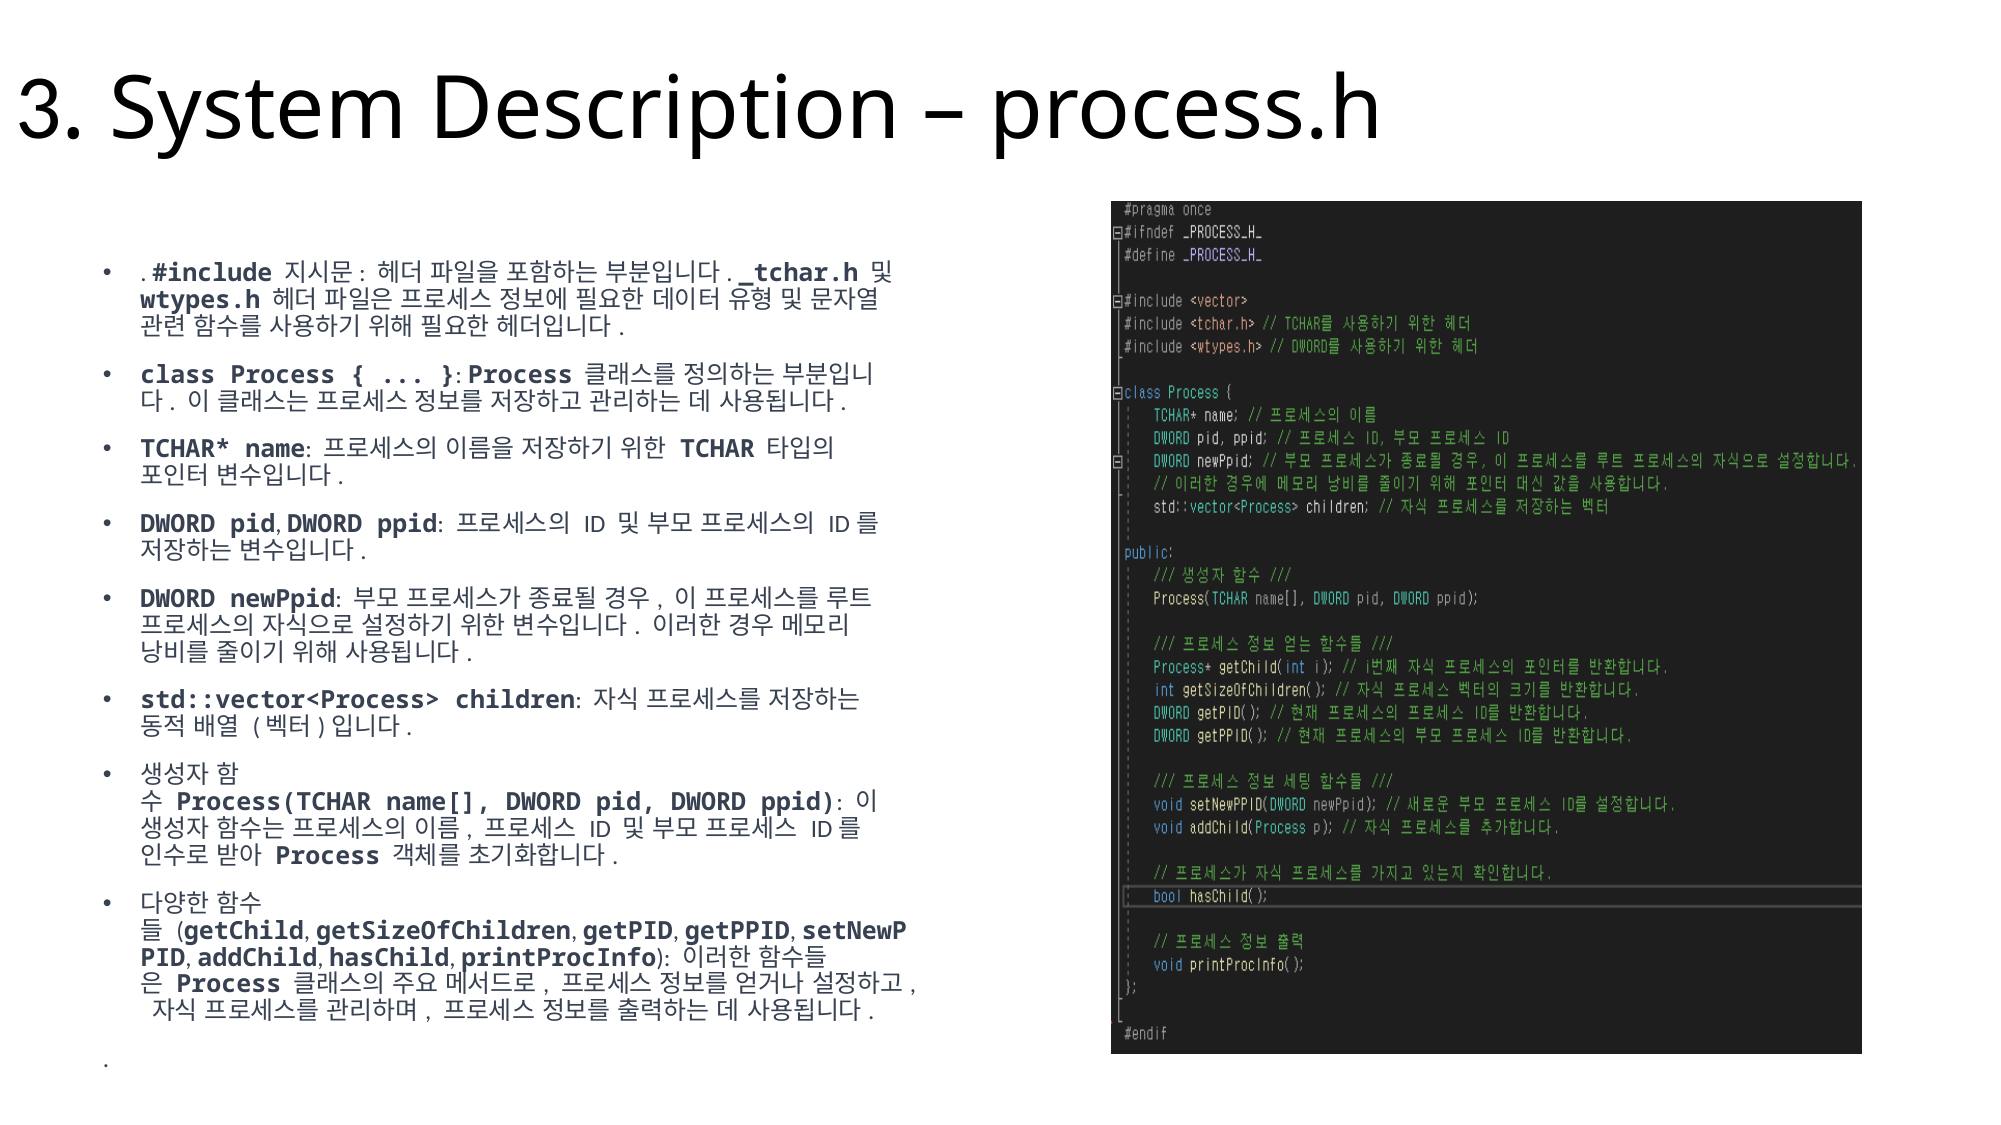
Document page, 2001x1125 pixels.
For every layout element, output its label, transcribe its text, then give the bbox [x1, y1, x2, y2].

picture [1111, 201, 1862, 1054]
title 3. System Description – process.h [0, 0, 1725, 218]
list . #include 지시문: 헤더 파일을 포함하는 부분입니다. _tchar.h 및 wtypes.h 헤더 파일은 프로세스 정보에 필요한 데이터 유형 및 문자열 관련 함수를 사용하기 위해 필요한 헤더입니다. class Process { ... }: Process 클래스를 정의하는 부분입니다. 이 클래스는 프로세스 정보를 저장하고 관리하는 데 사용됩니다. TCHAR* name: 프로세스의 이름을 저장하기 위한 TCHAR 타입의 포인터 변수입니다. DWORD pid, DWORD ppid: 프로세스의 ID 및 부모 프로세스의 ID를 저장하는 변수입니다. DWORD newPpid: 부모 프로세스가 종료될 경우, 이 프로세스를 루트 프로세스의 자식으로 설정하기 위한 변수입니다. 이러한 경우 메모리 낭비를 줄이기 위해 사용됩니다. std::vector<Process> children: 자식 프로세스를 저장하는 동적 배열 (벡터)입니다. 생성자 함수 Process(TCHAR name[], DWORD pid, DWORD ppid): 이 생성자 함수는 프로세스의 이름, 프로세스 ID 및 부모 프로세스 ID를 인수로 받아 Process 객체를 초기화합니다. 다양한 함수들 (getChild, getSizeOfChildren, getPID, getPPID, setNewPPID, addChild, hasChild, printProcInfo): 이러한 함수들은 Process 클래스의 주요 메서드로, 프로세스 정보를 얻거나 설정하고, 자식 프로세스를 관리하며, 프로세스 정보를 출력하는 데 사용됩니다. . [87, 201, 927, 916]
